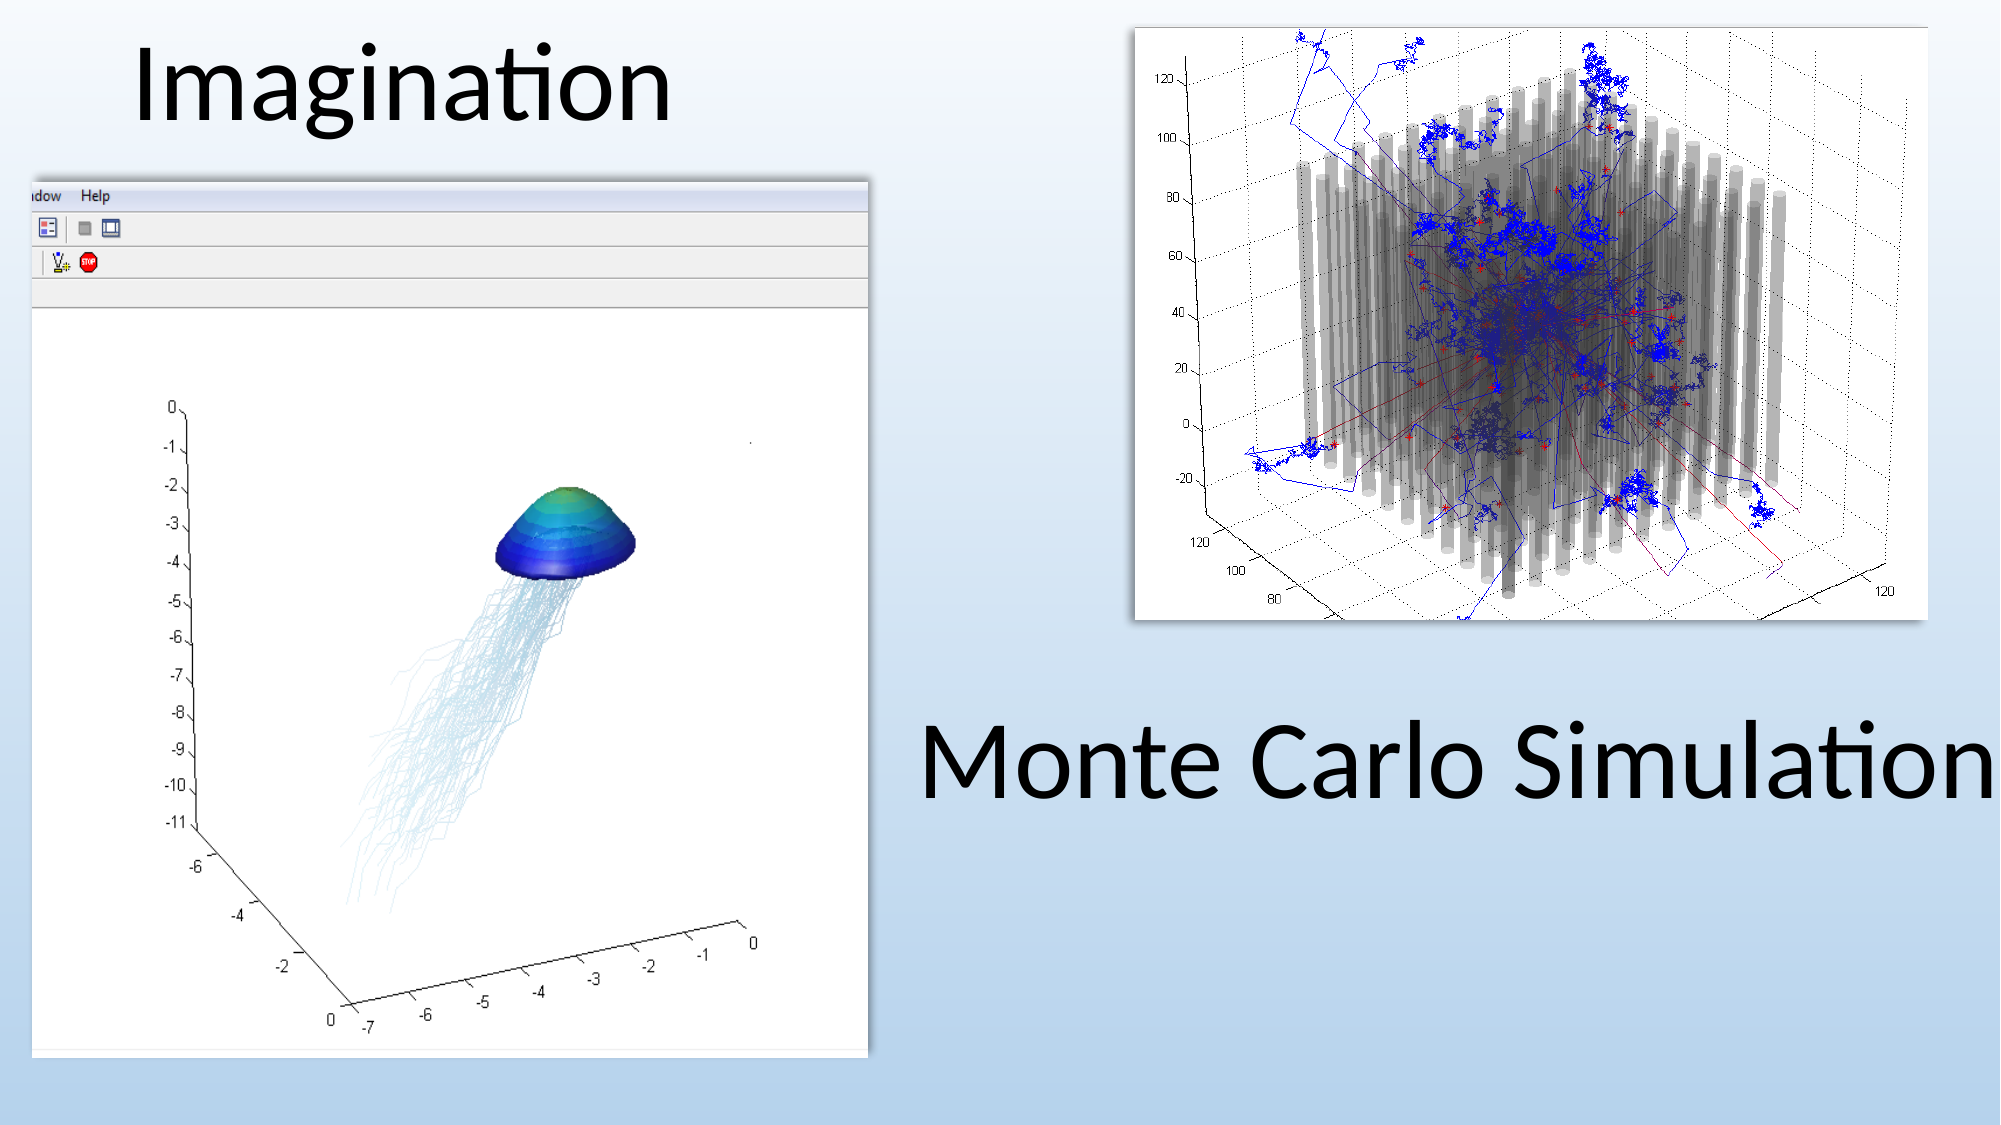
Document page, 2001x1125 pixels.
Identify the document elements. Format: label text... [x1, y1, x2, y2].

text_box Imagination [116, 0, 691, 150]
picture [32, 182, 868, 1058]
text_box Monte Carlo Simulation [902, 678, 2000, 829]
picture [1135, 26, 1928, 620]
